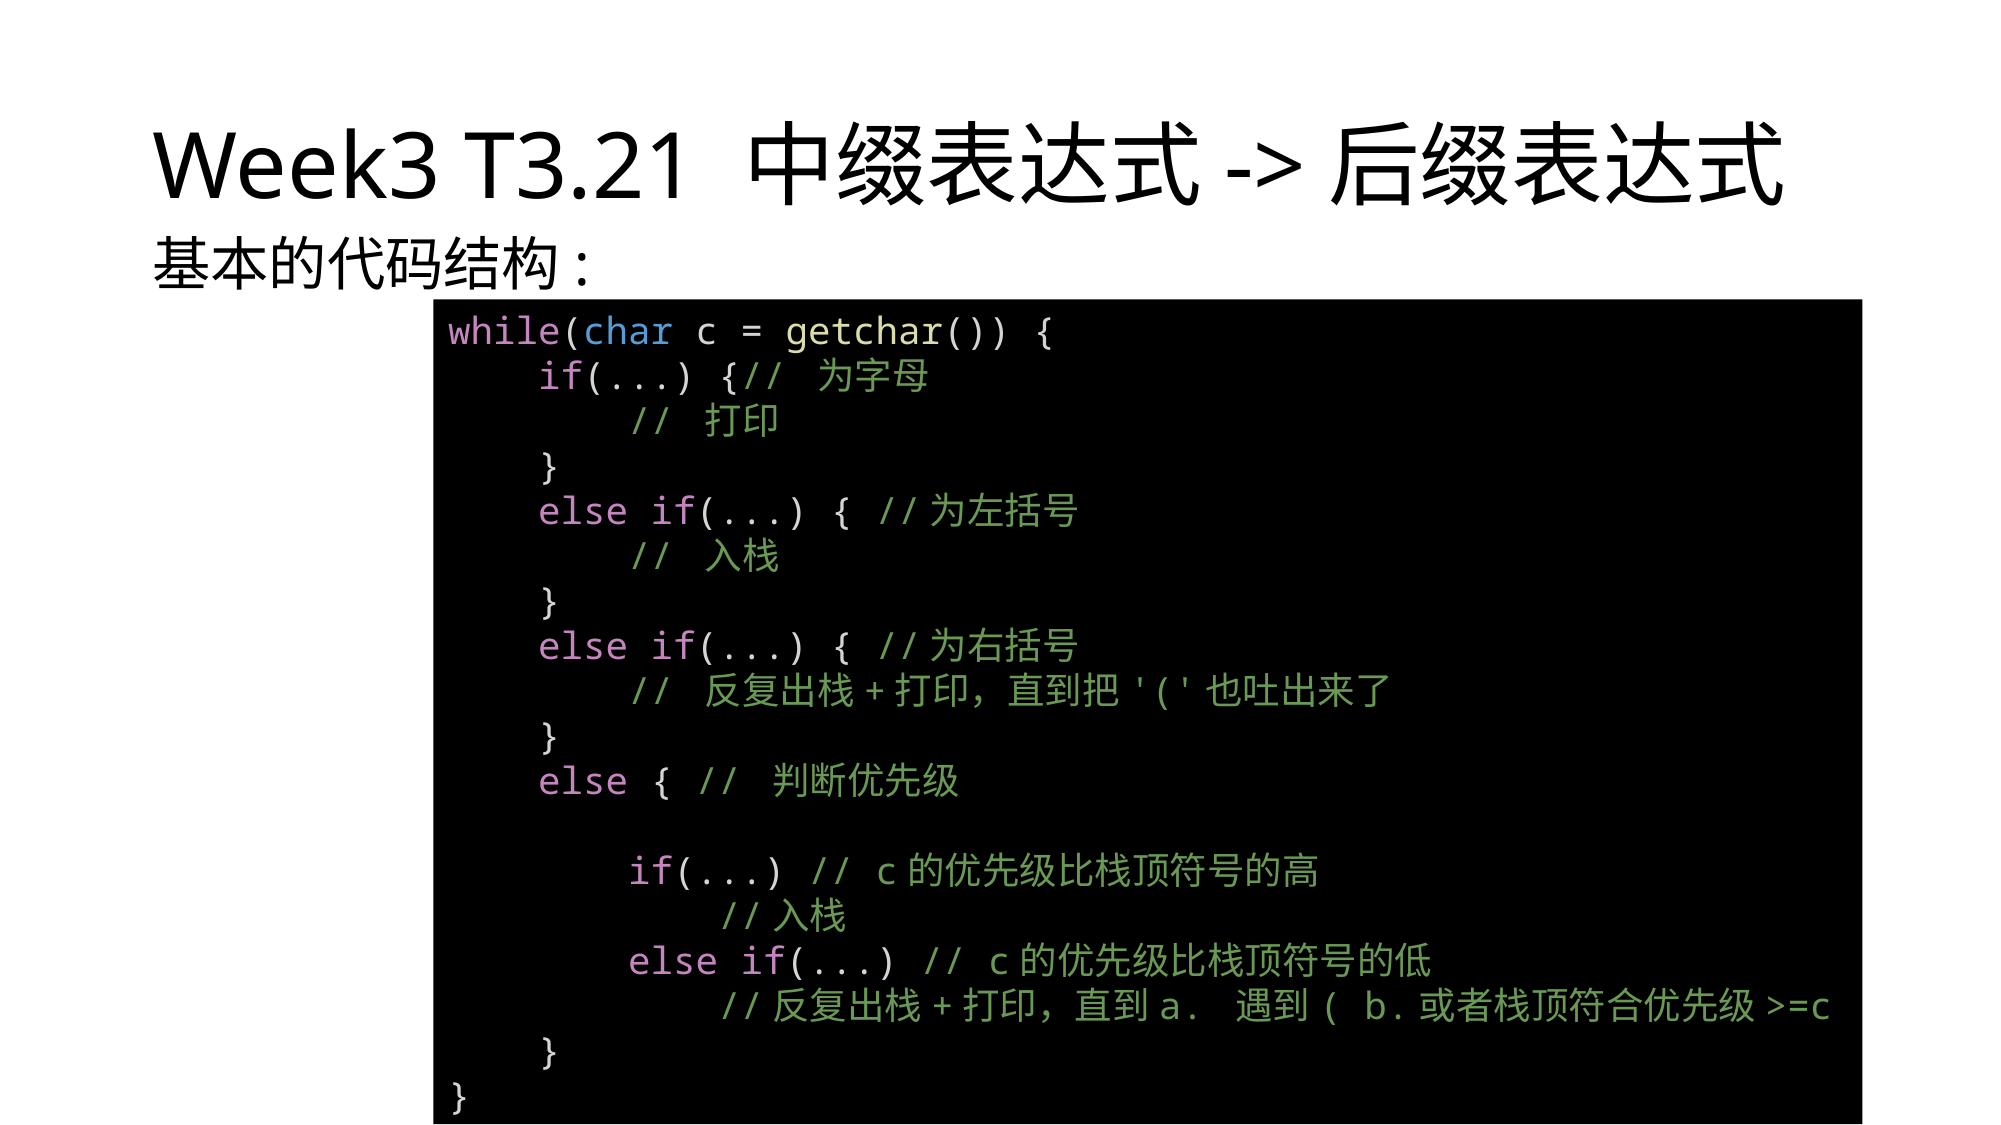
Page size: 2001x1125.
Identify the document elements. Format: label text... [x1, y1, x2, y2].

title Week3 T3.21 中缀表达式->后缀表达式 [137, 59, 1863, 227]
text_box while(char c = getchar()) { if(...) {// 为字母 // 打印 } else if(...) { //为左括号 // 入栈 } else if(...) { //为右括号 // 反复出栈+打印，直到把'('也吐出来了 } else { // 判断优先级 if(...) // c的优先级比栈顶符号的高 //入栈 else if(...) // c的优先级比栈顶符号的低 //反复出栈+打印，直到a. 遇到( b.或者栈顶符合优先级>=c } } [433, 299, 1863, 1125]
list 基本的代码结构: [137, 227, 1863, 942]
